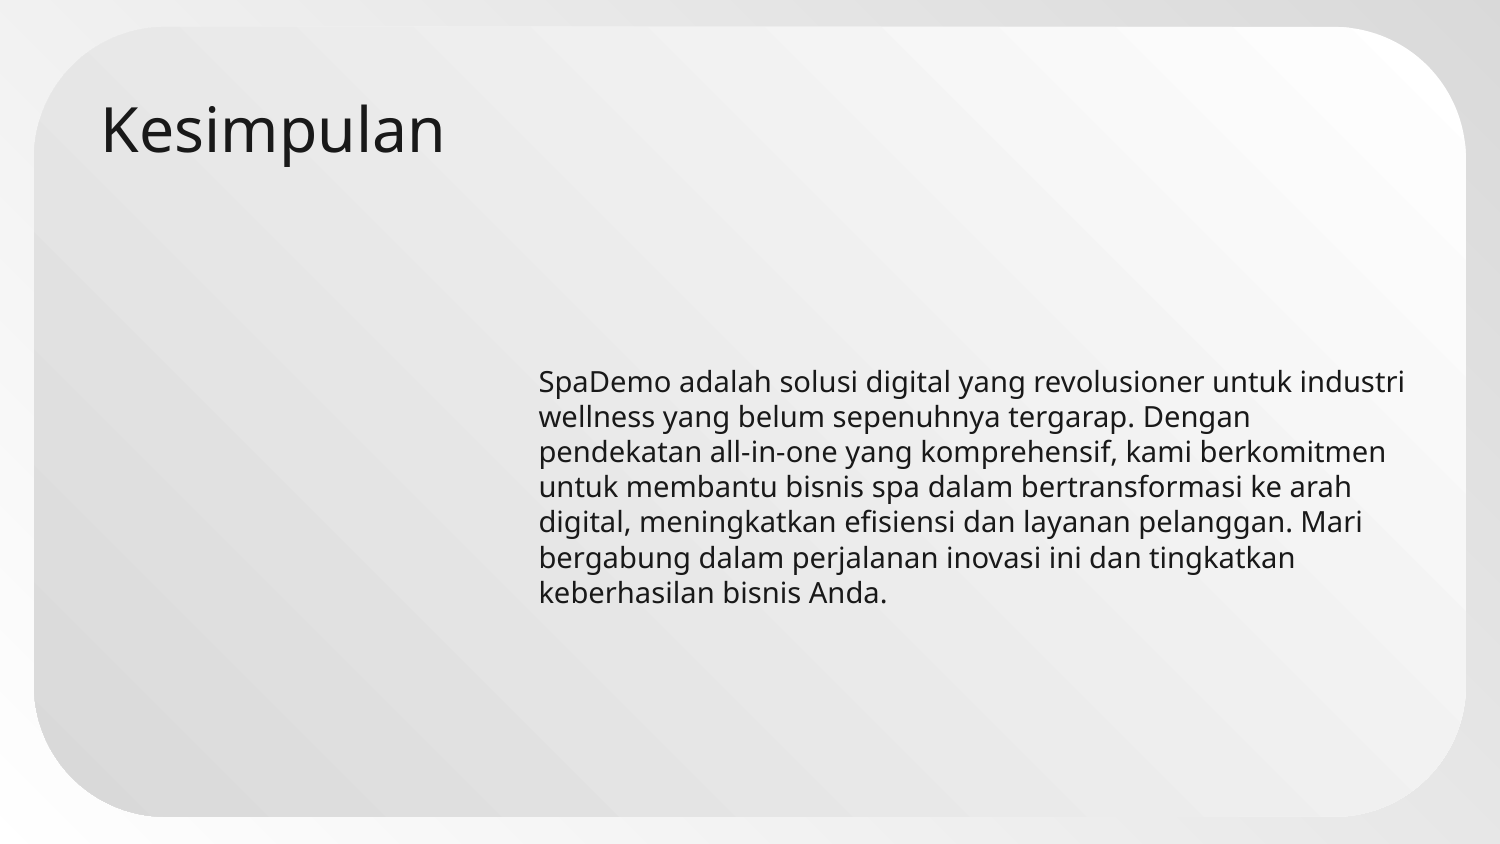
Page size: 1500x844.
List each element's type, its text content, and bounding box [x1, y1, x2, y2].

title Kesimpulan [85, 75, 999, 189]
subtitle SpaDemo adalah solusi digital yang revolusioner untuk industri wellness yang belum sepenuhnya tergarap. Dengan pendekatan all-in-one yang komprehensif, kami berkomitmen untuk membantu bisnis spa dalam bertransformasi ke arah digital, meningkatkan efisiensi dan layanan pelanggan. Mari bergabung dalam perjalanan inovasi ini dan tingkatkan keberhasilan bisnis Anda. [523, 348, 1436, 766]
